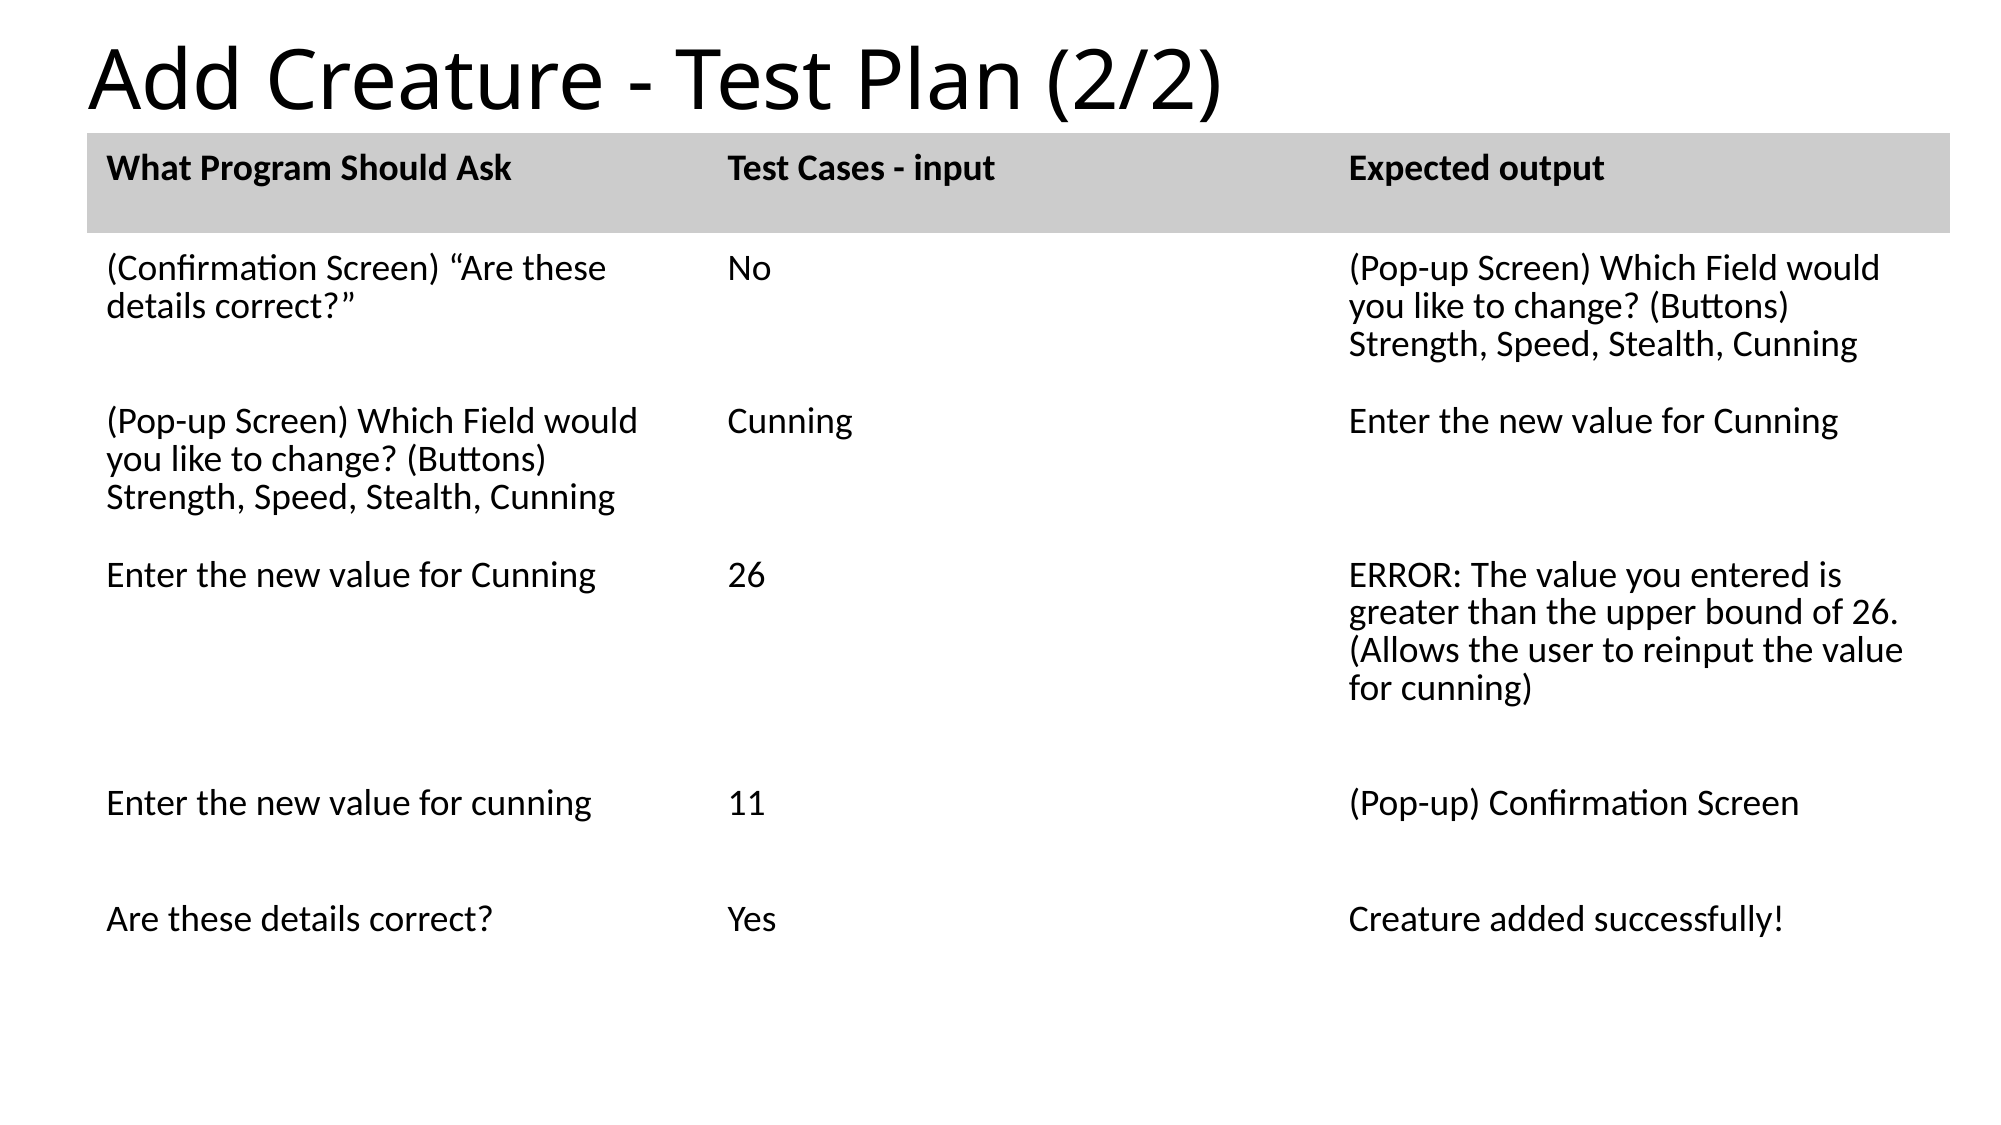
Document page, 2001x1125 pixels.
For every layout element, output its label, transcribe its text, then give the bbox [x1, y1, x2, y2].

table_cell Creature added successfully! [1329, 883, 1950, 998]
table_cell Enter the new value for Cunning [1329, 386, 1950, 539]
table_header Test Cases - input [708, 133, 1329, 233]
table_cell Enter the new value for Cunning [87, 539, 708, 768]
table_cell ERROR: The value you entered is greater than the upper bound of 26. (Allows the user to reinput the value for cunning) [1329, 539, 1950, 768]
table_cell 11 [708, 768, 1329, 883]
table_cell No [708, 233, 1329, 386]
table_cell (Confirmation Screen) “Are these details correct?” [87, 233, 708, 386]
table_cell (Pop-up Screen) Which Field would you like to change? (Buttons) Strength, Speed, Stealth, Cunning [87, 386, 708, 539]
title Add Creature - Test Plan (2/2) [68, 17, 1932, 143]
table_cell (Pop-up Screen) Which Field would you like to change? (Buttons) Strength, Speed, Stealth, Cunning [1329, 233, 1950, 386]
table_header What Program Should Ask [87, 133, 708, 233]
table_header Expected output [1329, 133, 1950, 233]
table_cell 26 [708, 539, 1329, 768]
table_cell (Pop-up) Confirmation Screen [1329, 768, 1950, 883]
table_cell Enter the new value for cunning [87, 768, 708, 883]
table_cell Yes [708, 883, 1329, 998]
table_cell Are these details correct? [87, 883, 708, 998]
table_cell Cunning [708, 386, 1329, 539]
